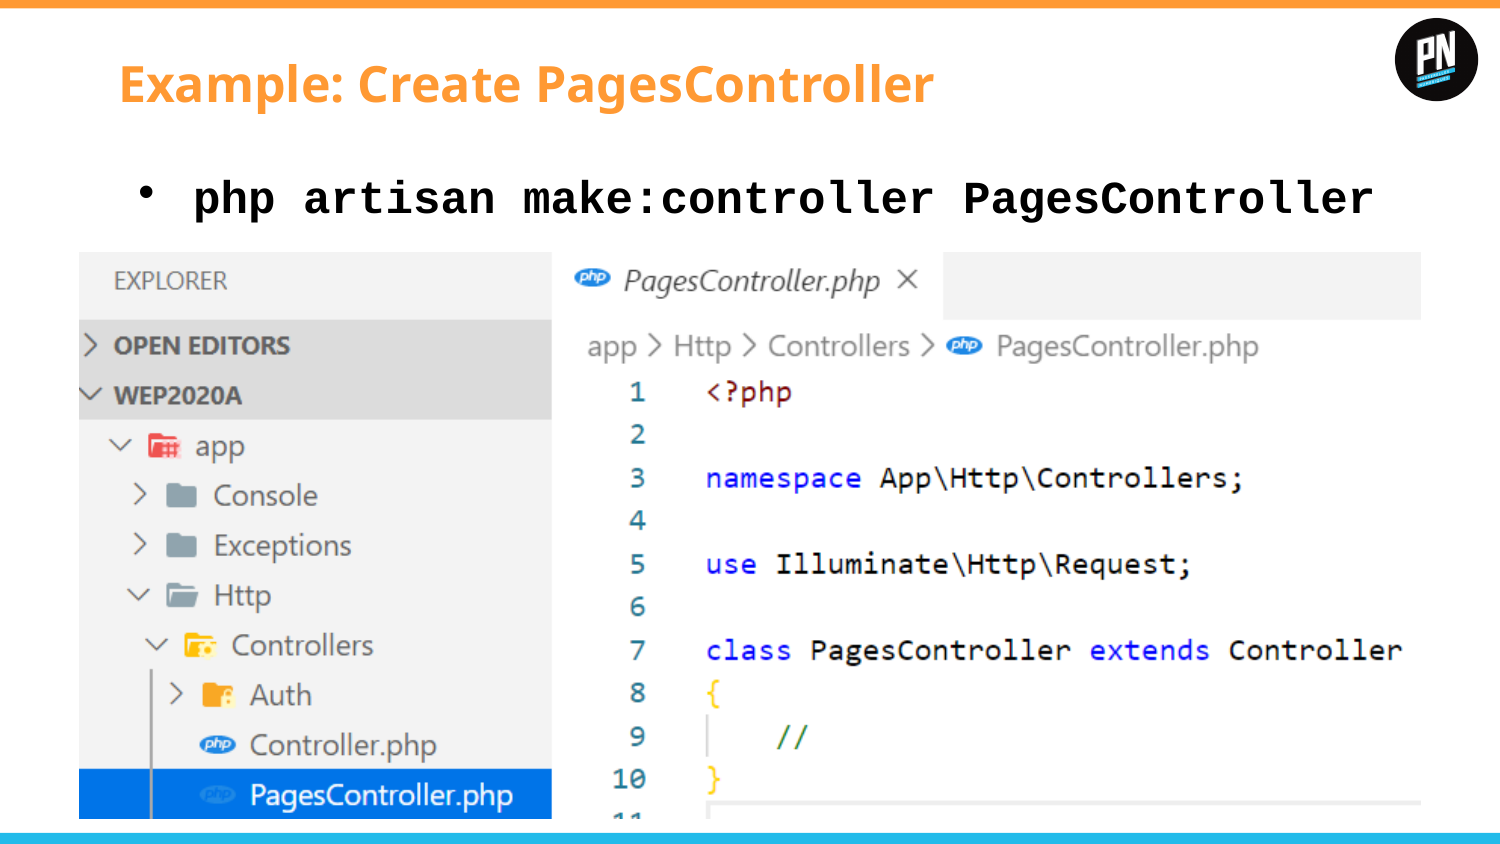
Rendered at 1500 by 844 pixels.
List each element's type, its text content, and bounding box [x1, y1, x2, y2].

list php artisan make:controller PagesController [103, 152, 1397, 250]
picture [1394, 17, 1479, 102]
picture [79, 252, 1421, 819]
title Example: Create PagesController [103, 45, 1397, 147]
